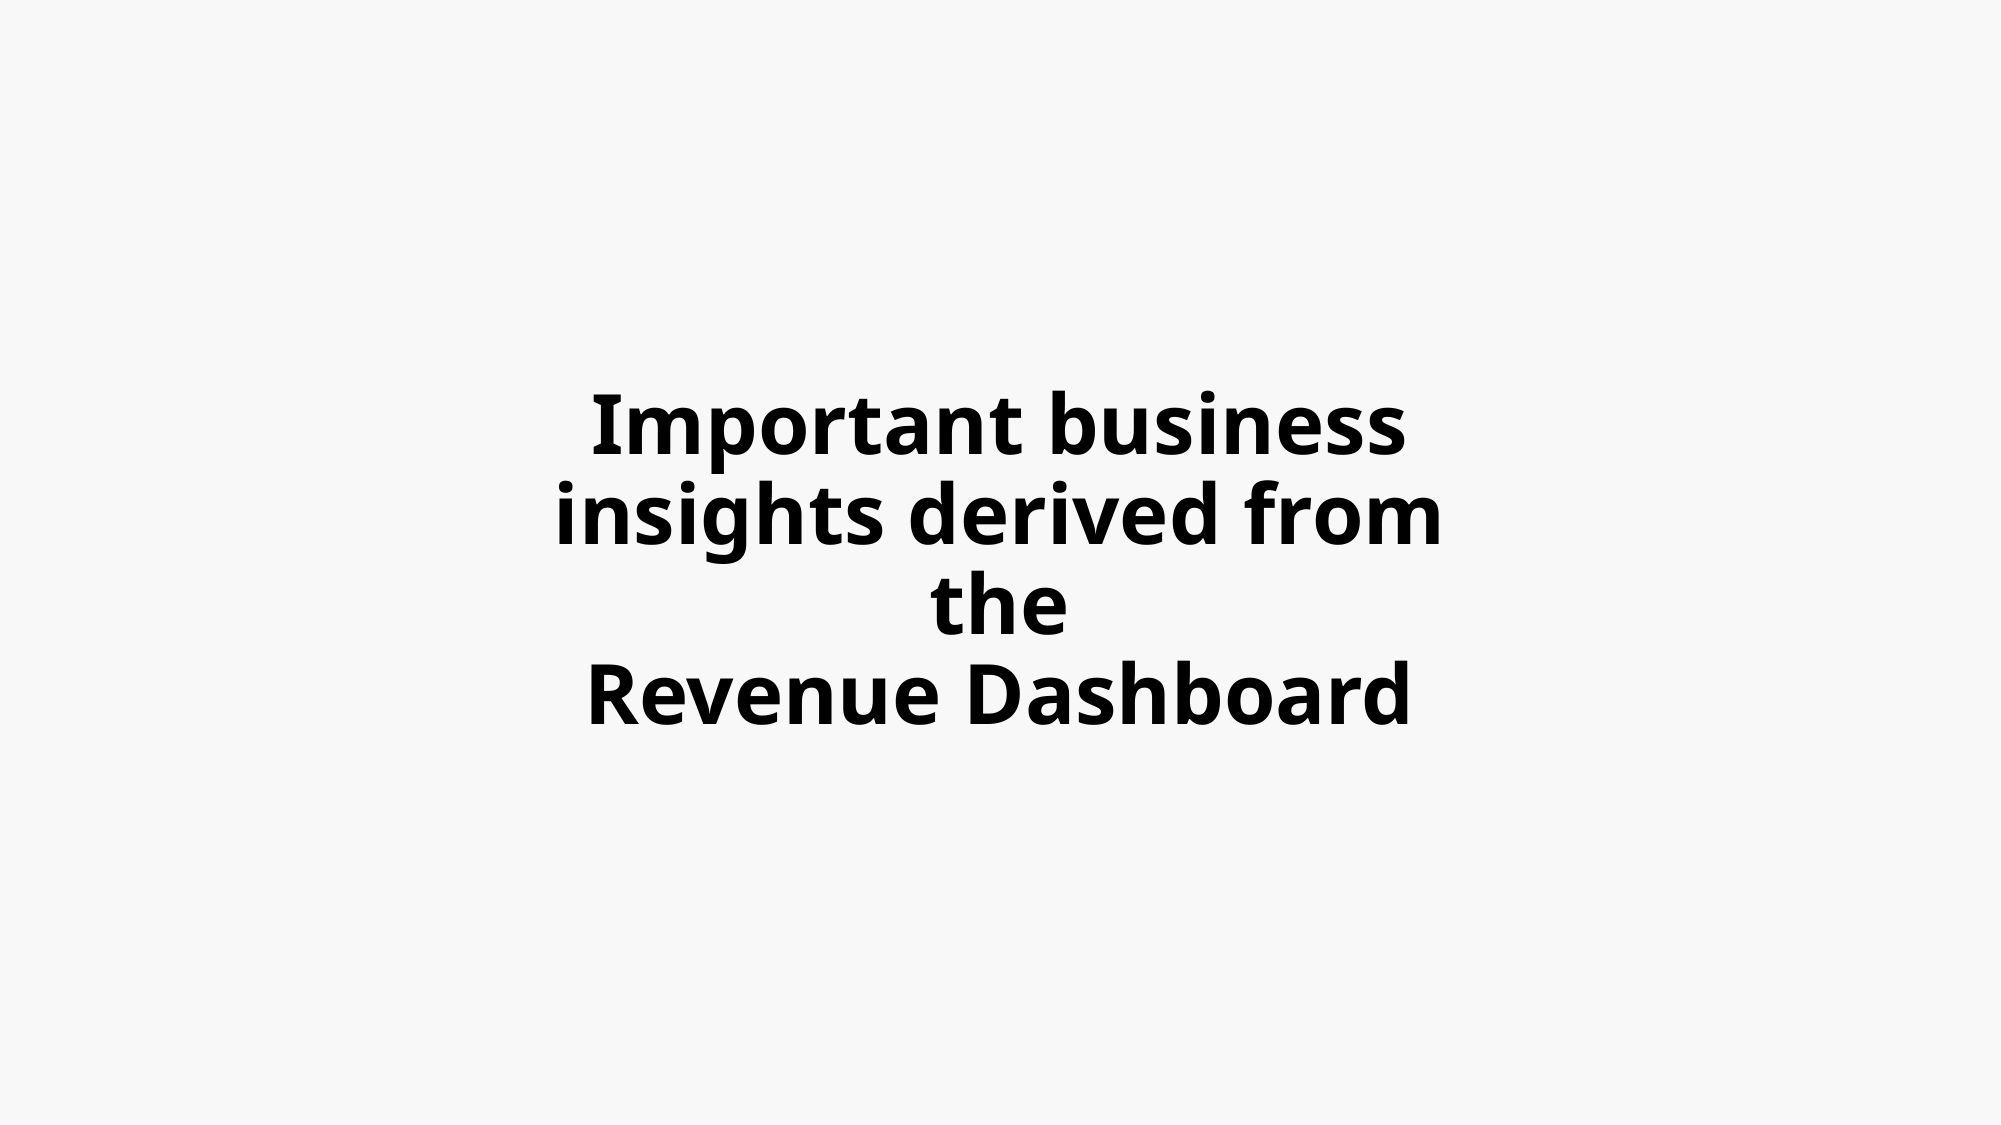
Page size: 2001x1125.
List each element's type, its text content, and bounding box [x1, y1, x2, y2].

text_box Important business insights derived from the Revenue Dashboard [503, 360, 1497, 764]
